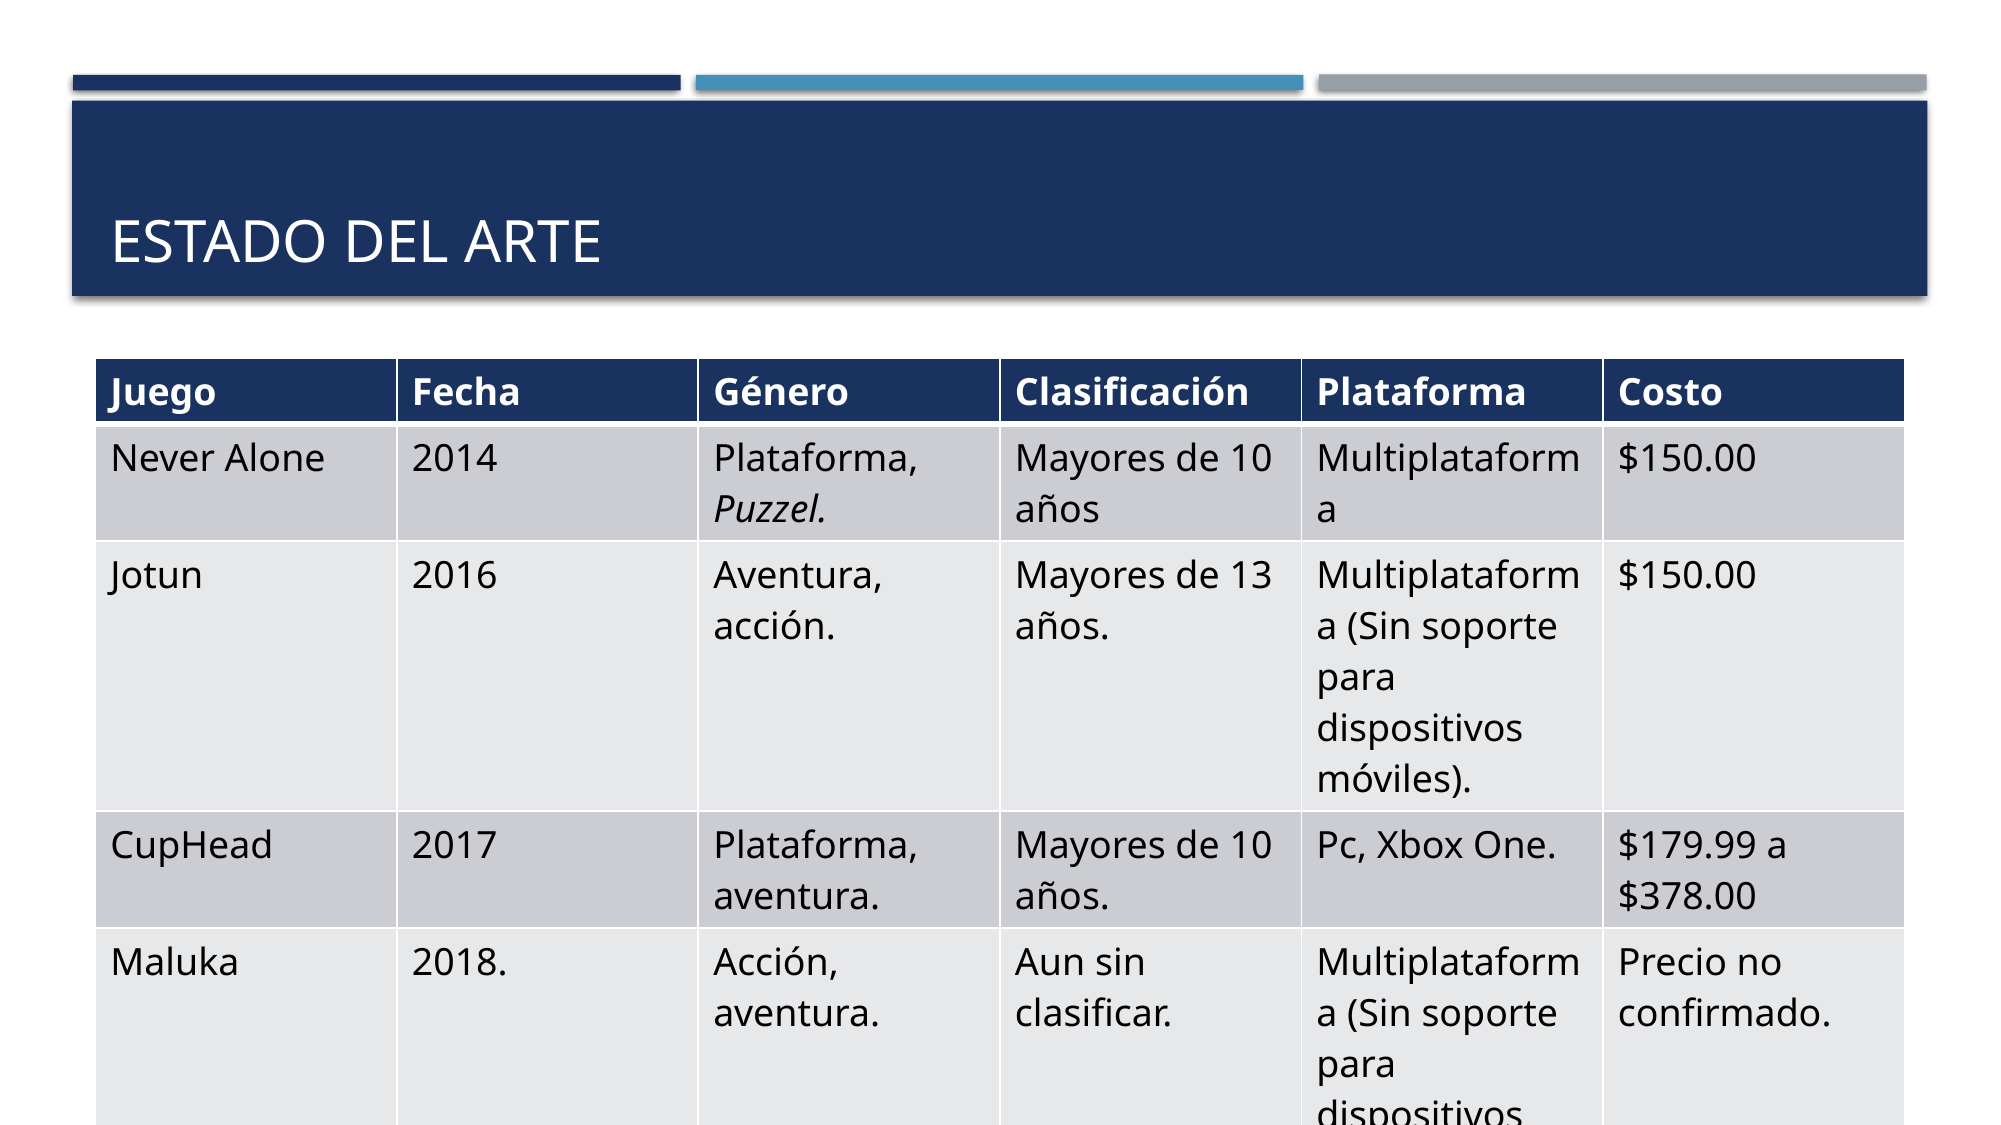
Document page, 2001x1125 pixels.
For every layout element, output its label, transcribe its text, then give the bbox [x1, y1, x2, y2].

table_cell 2017 [398, 812, 697, 927]
table_cell 2016 [398, 542, 697, 810]
table_cell Never Alone [96, 427, 396, 540]
table_cell Acción, aventura. [699, 929, 999, 1125]
table_cell Plataforma, aventura. [699, 812, 999, 927]
title Estado del arte [95, 115, 1905, 282]
table_cell Mayores de 10 años. [1001, 812, 1301, 927]
table_header Fecha [398, 359, 697, 421]
table_cell Plataforma, Puzzel. [699, 427, 999, 540]
table_header Plataforma [1302, 359, 1602, 421]
table_cell Multiplataforma [1302, 427, 1602, 540]
table_cell Multiplataforma (Sin soporte para dispositivos móviles). [1302, 542, 1602, 810]
table_header Clasificación [1001, 359, 1301, 421]
table_cell Aventura, acción. [699, 542, 999, 810]
table_header Juego [96, 359, 396, 421]
table_cell $179.99 a $378.00 [1604, 812, 1904, 927]
table_header Género [699, 359, 999, 421]
table_cell 2014 [398, 427, 697, 540]
table_cell Aun sin clasificar. [1001, 929, 1301, 1125]
table_cell 2018. [398, 929, 697, 1125]
table_cell Mayores de 13 años. [1001, 542, 1301, 810]
table_cell $150.00 [1604, 542, 1904, 810]
table_cell Multiplataforma (Sin soporte para dispositivos móviles). [1302, 929, 1602, 1125]
table_cell Mayores de 10 años [1001, 427, 1301, 540]
table_cell Pc, Xbox One. [1302, 812, 1602, 927]
table_header Costo [1604, 359, 1904, 421]
table_cell $150.00 [1604, 427, 1904, 540]
table_cell CupHead [96, 812, 396, 927]
table_cell Precio no confirmado. [1604, 929, 1904, 1125]
table_cell Jotun [96, 542, 396, 810]
table_cell Maluka [96, 929, 396, 1125]
